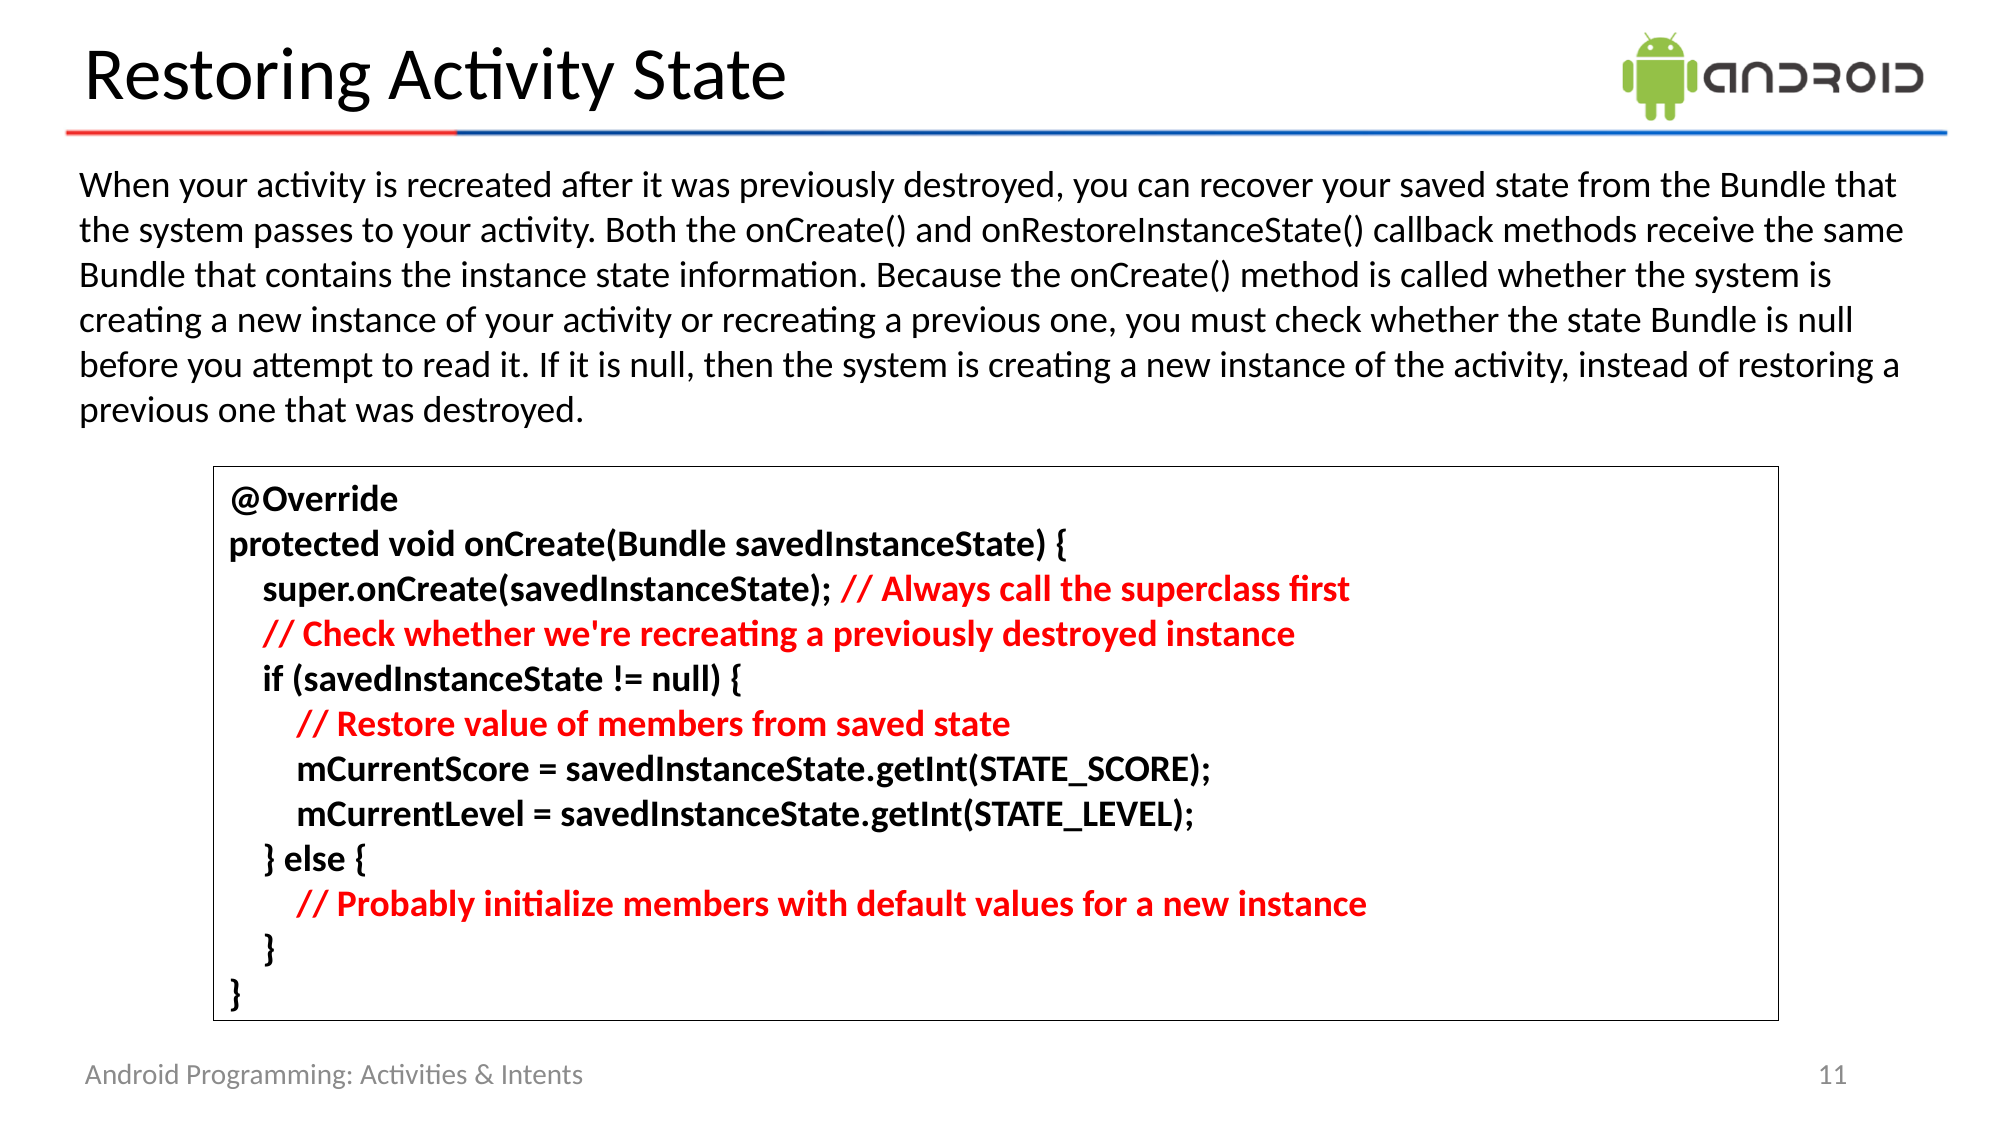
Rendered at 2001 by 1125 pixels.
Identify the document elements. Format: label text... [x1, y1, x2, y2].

slide_number 11 [1412, 1042, 1863, 1103]
text_box @Override protected void onCreate(Bundle savedInstanceState) { super.onCreate(savedInstanceState); // Always call the superclass first // Check whether we're recreating a previously destroyed instance if (savedInstanceState != null) { // Restore value of members from saved state mCurrentScore = savedInstanceState.getInt(STATE_SCORE); mCurrentLevel = savedInstanceState.getInt(STATE_LEVEL); } else { // Probably initialize members with default values for a new instance } } [213, 466, 1779, 1021]
text_box Restoring Activity State [69, 17, 1486, 123]
footer Android Programming: Activities & Intents [69, 1042, 1412, 1103]
text_box When your activity is recreated after it was previously destroyed, you can recover your saved state from the Bundle that the system passes to your activity. Both the onCreate() and onRestoreInstanceState() callback methods receive the same Bundle that contains the instance state information. Because the onCreate() method is called whether the system is creating a new instance of your activity or recreating a previous one, you must check whether the state Bundle is null before you attempt to read it. If it is null, then the system is creating a new instance of the activity, instead of restoring a previous one that was destroyed. [64, 152, 1954, 438]
picture [59, 0, 1970, 177]
